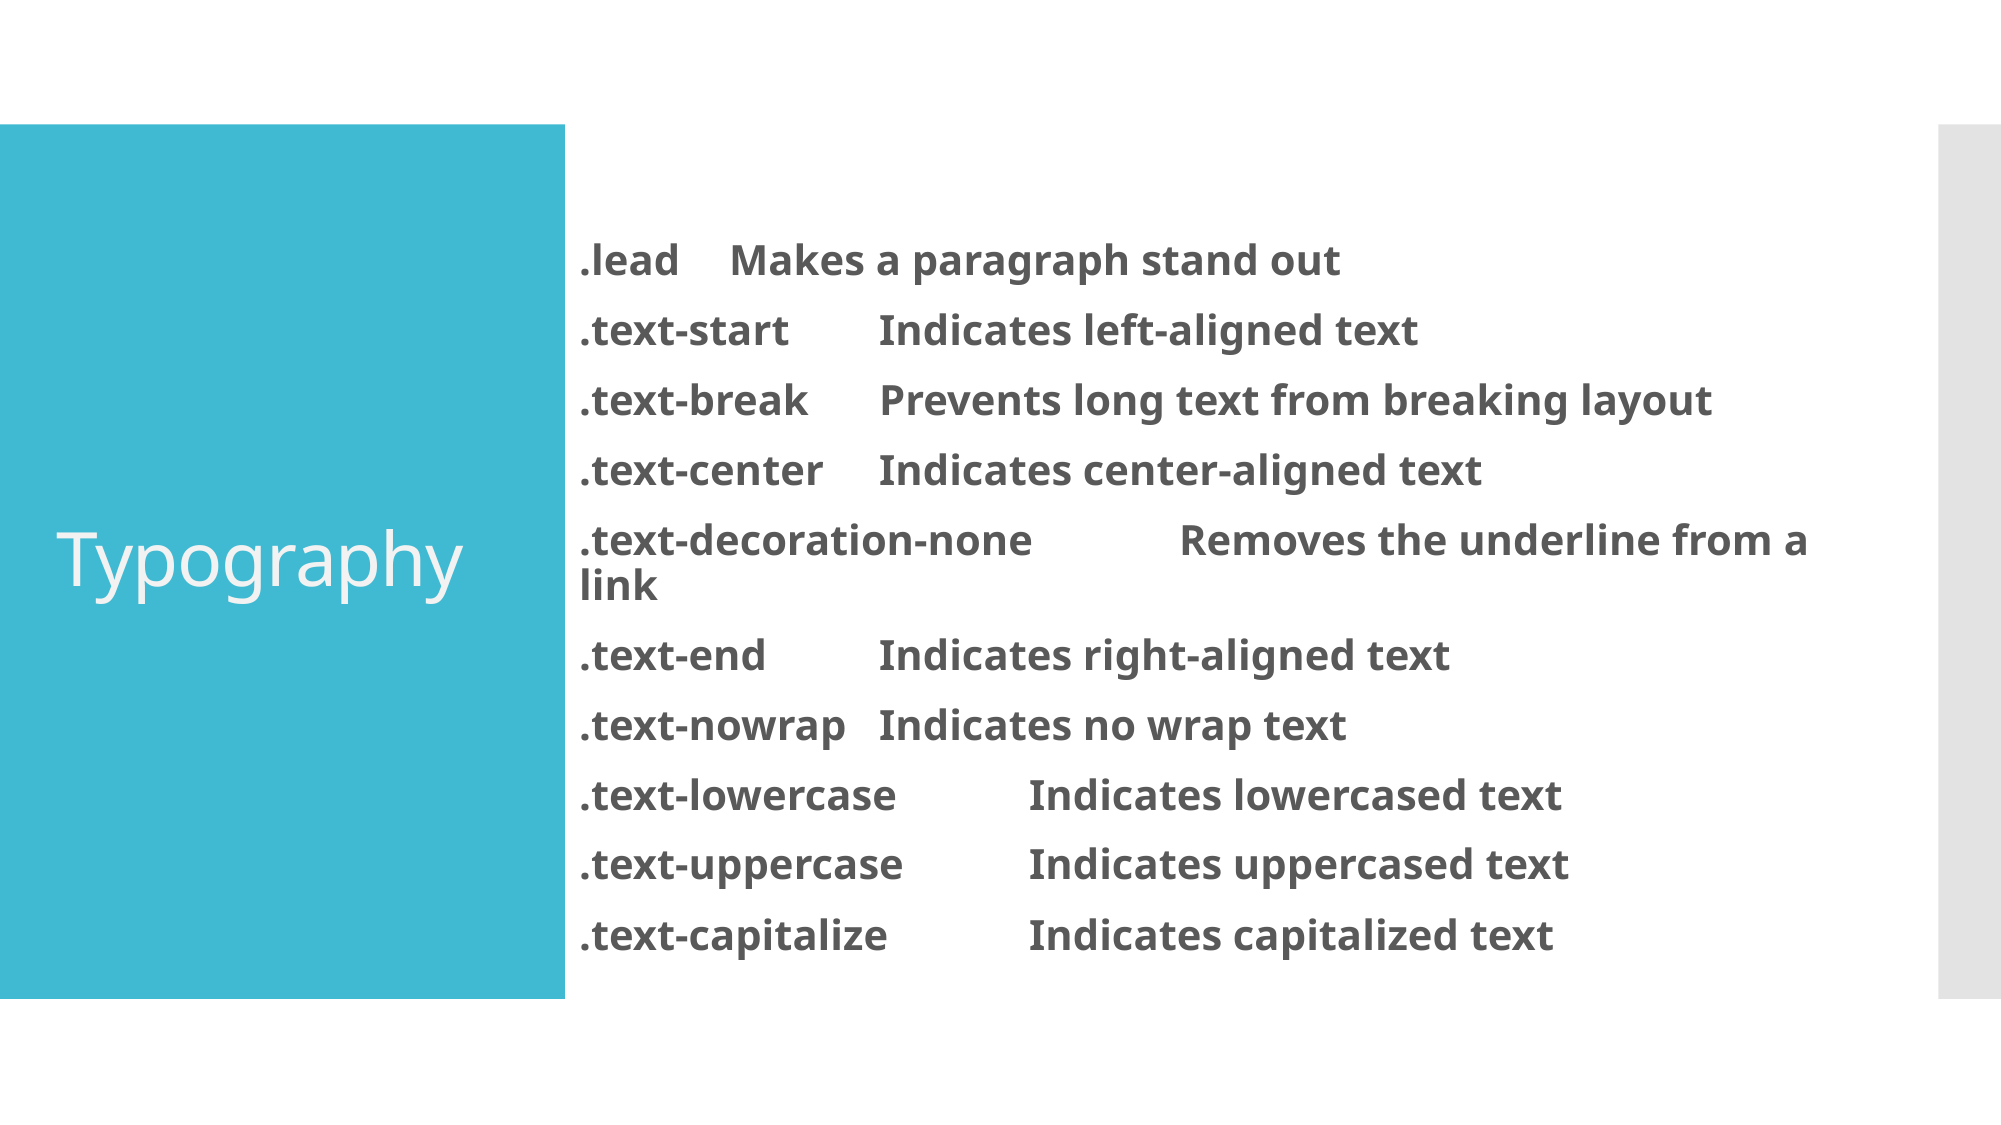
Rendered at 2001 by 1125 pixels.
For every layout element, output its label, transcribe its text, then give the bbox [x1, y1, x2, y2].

list .lead Makes a paragraph stand out .text-start Indicates left-aligned text .text-break Prevents long text from breaking layout .text-center Indicates center-aligned text .text-decoration-none Removes the underline from a link .text-end Indicates right-aligned text .text-nowrap Indicates no wrap text .text-lowercase Indicates lowercased text .text-uppercase Indicates uppercased text .text-capitalize Indicates capitalized text [564, 141, 1835, 1057]
title Typography [41, 184, 525, 940]
